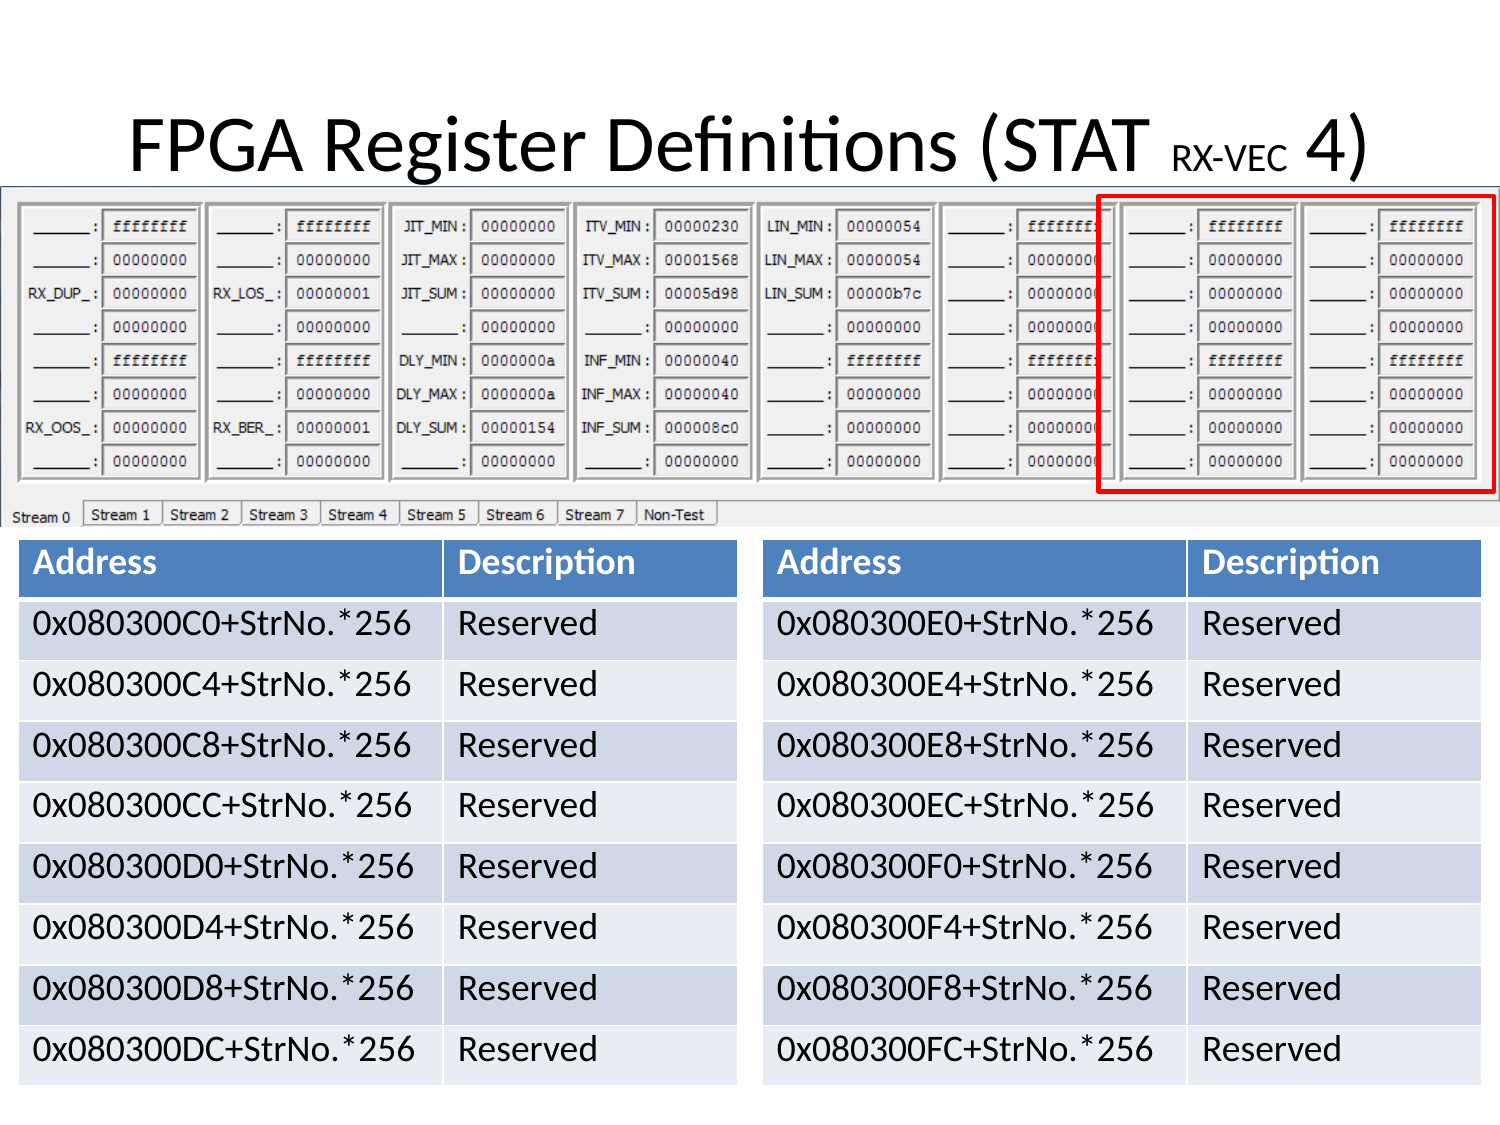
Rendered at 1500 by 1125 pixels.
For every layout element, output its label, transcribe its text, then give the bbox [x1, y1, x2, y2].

table_cell Reserved [444, 966, 737, 1025]
table_cell 0x080300F8+StrNo.*256 [763, 966, 1186, 1025]
table_cell Reserved [444, 783, 737, 842]
table_cell Reserved [444, 1026, 737, 1085]
table_cell Reserved [1188, 722, 1481, 781]
table_cell Reserved [444, 905, 737, 964]
table_cell 0x080300C4+StrNo.*256 [19, 661, 442, 720]
table_cell 0x080300EC+StrNo.*256 [763, 783, 1186, 842]
table_cell Reserved [444, 661, 737, 720]
table_cell Reserved [1188, 966, 1481, 1025]
table_cell 0x080300E8+StrNo.*256 [763, 722, 1186, 781]
table_cell Reserved [1188, 844, 1481, 903]
table_header Address [19, 540, 442, 597]
table_cell Reserved [1188, 1026, 1481, 1085]
title FPGA Register Definitions (STAT RX-VEC 4) [75, 45, 1425, 185]
table_cell Reserved [444, 722, 737, 781]
table_cell 0x080300F4+StrNo.*256 [763, 905, 1186, 964]
table_cell 0x080300DC+StrNo.*256 [19, 1026, 442, 1085]
table_cell Reserved [1188, 602, 1481, 660]
table_cell 0x080300C0+StrNo.*256 [19, 602, 442, 660]
table_cell 0x080300FC+StrNo.*256 [763, 1026, 1186, 1085]
table_cell Reserved [1188, 783, 1481, 842]
table_cell 0x080300E0+StrNo.*256 [763, 602, 1186, 660]
table_cell 0x080300CC+StrNo.*256 [19, 783, 442, 842]
picture [0, 186, 1500, 528]
table_header Description [1188, 540, 1481, 597]
table_cell 0x080300E4+StrNo.*256 [763, 661, 1186, 720]
table_cell 0x080300D8+StrNo.*256 [19, 966, 442, 1025]
table_cell Reserved [444, 844, 737, 903]
table_cell 0x080300F0+StrNo.*256 [763, 844, 1186, 903]
table_cell 0x080300D4+StrNo.*256 [19, 905, 442, 964]
table_cell Reserved [444, 602, 737, 660]
table_cell Reserved [1188, 661, 1481, 720]
table_cell Reserved [1188, 905, 1481, 964]
table_cell 0x080300D0+StrNo.*256 [19, 844, 442, 903]
table_header Description [444, 540, 737, 597]
table_cell 0x080300C8+StrNo.*256 [19, 722, 442, 781]
table_header Address [763, 540, 1186, 597]
